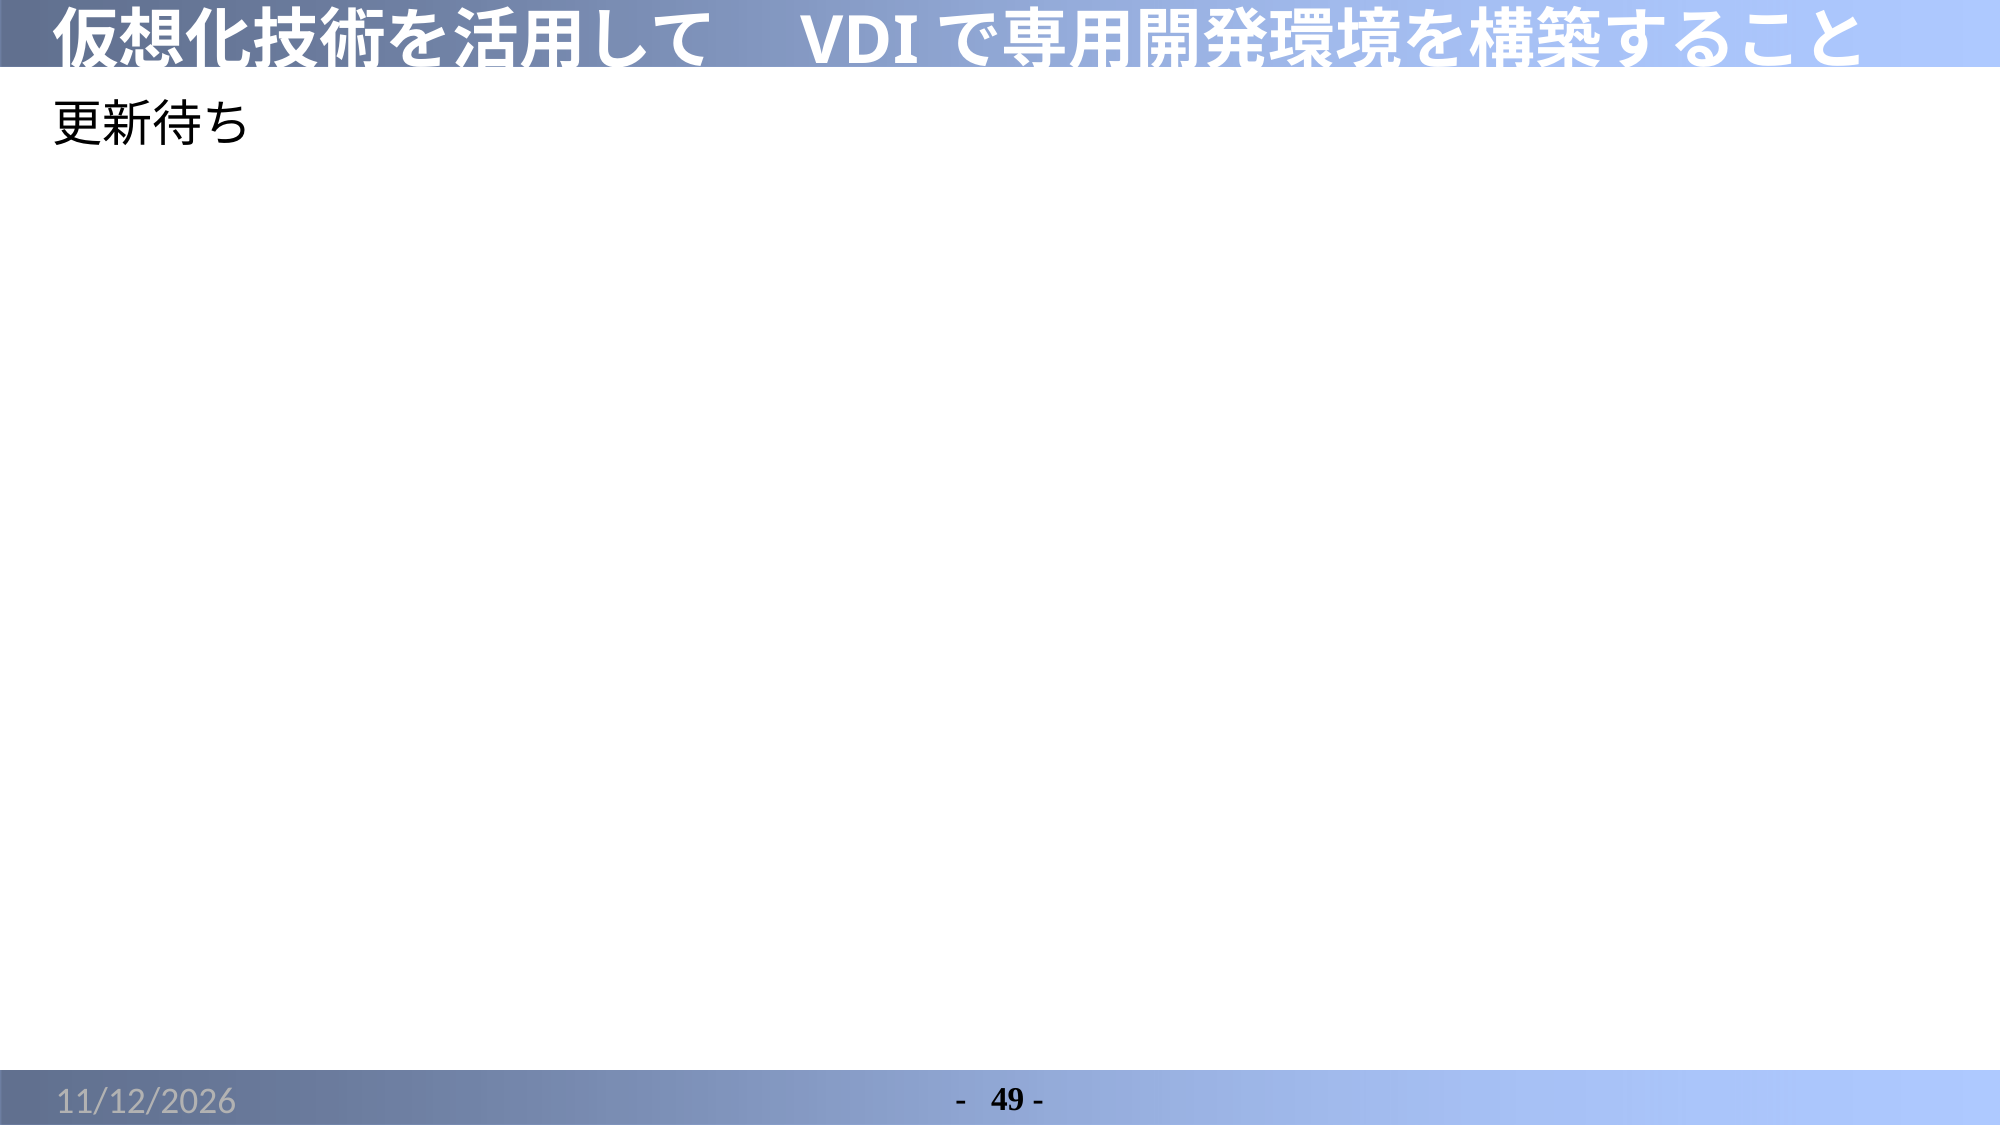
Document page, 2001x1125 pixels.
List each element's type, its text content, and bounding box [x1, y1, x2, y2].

slide_number - 49 - [934, 1078, 1063, 1117]
list 更新待ち [52, 91, 1946, 644]
title 仮想化技術を活用して VDIで専用開発環境を構築すること [52, 0, 1946, 78]
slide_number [55, 1076, 516, 1122]
